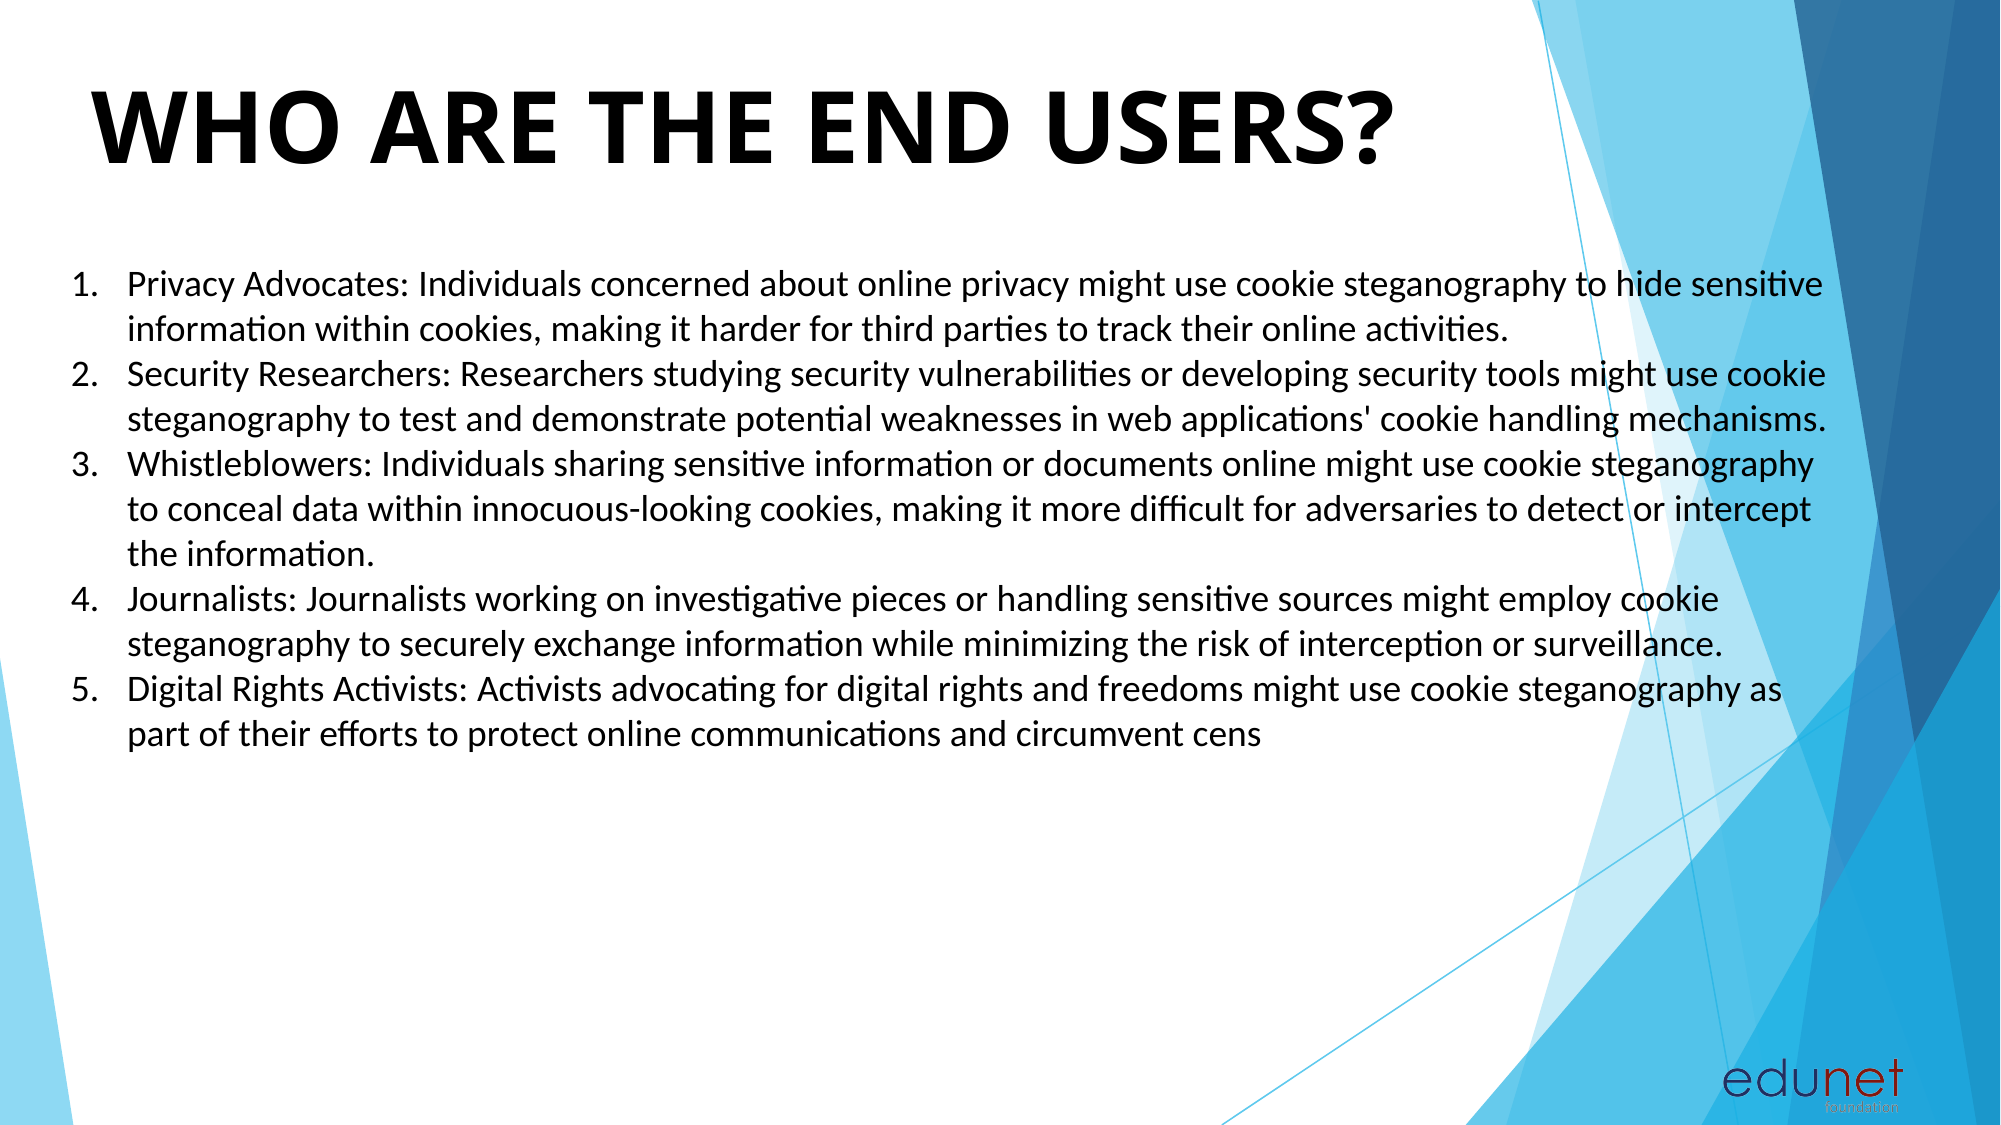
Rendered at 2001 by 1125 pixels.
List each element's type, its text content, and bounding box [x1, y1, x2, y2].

list Privacy Advocates: Individuals concerned about online privacy might use cookie steganography to hide sensitive information within cookies, making it harder for third parties to track their online activities. Security Researchers: Researchers studying security vulnerabilities or developing security tools might use cookie steganography to test and demonstrate potential weaknesses in web applications' cookie handling mechanisms. Whistleblowers: Individuals sharing sensitive information or documents online might use cookie steganography to conceal data within innocuous-looking cookies, making it more difficult for adversaries to detect or intercept the information. Journalists: Journalists working on investigative pieces or handling sensitive sources might employ cookie steganography to securely exchange information while minimizing the risk of interception or surveillance. Digital Rights Activists: Activists advocating for digital rights and freedoms might use cookie steganography as part of their efforts to protect online communications and circumvent cens [70, 258, 1844, 825]
picture [1719, 1056, 1905, 1116]
title WHO ARE THE END USERS? [91, 63, 1694, 185]
